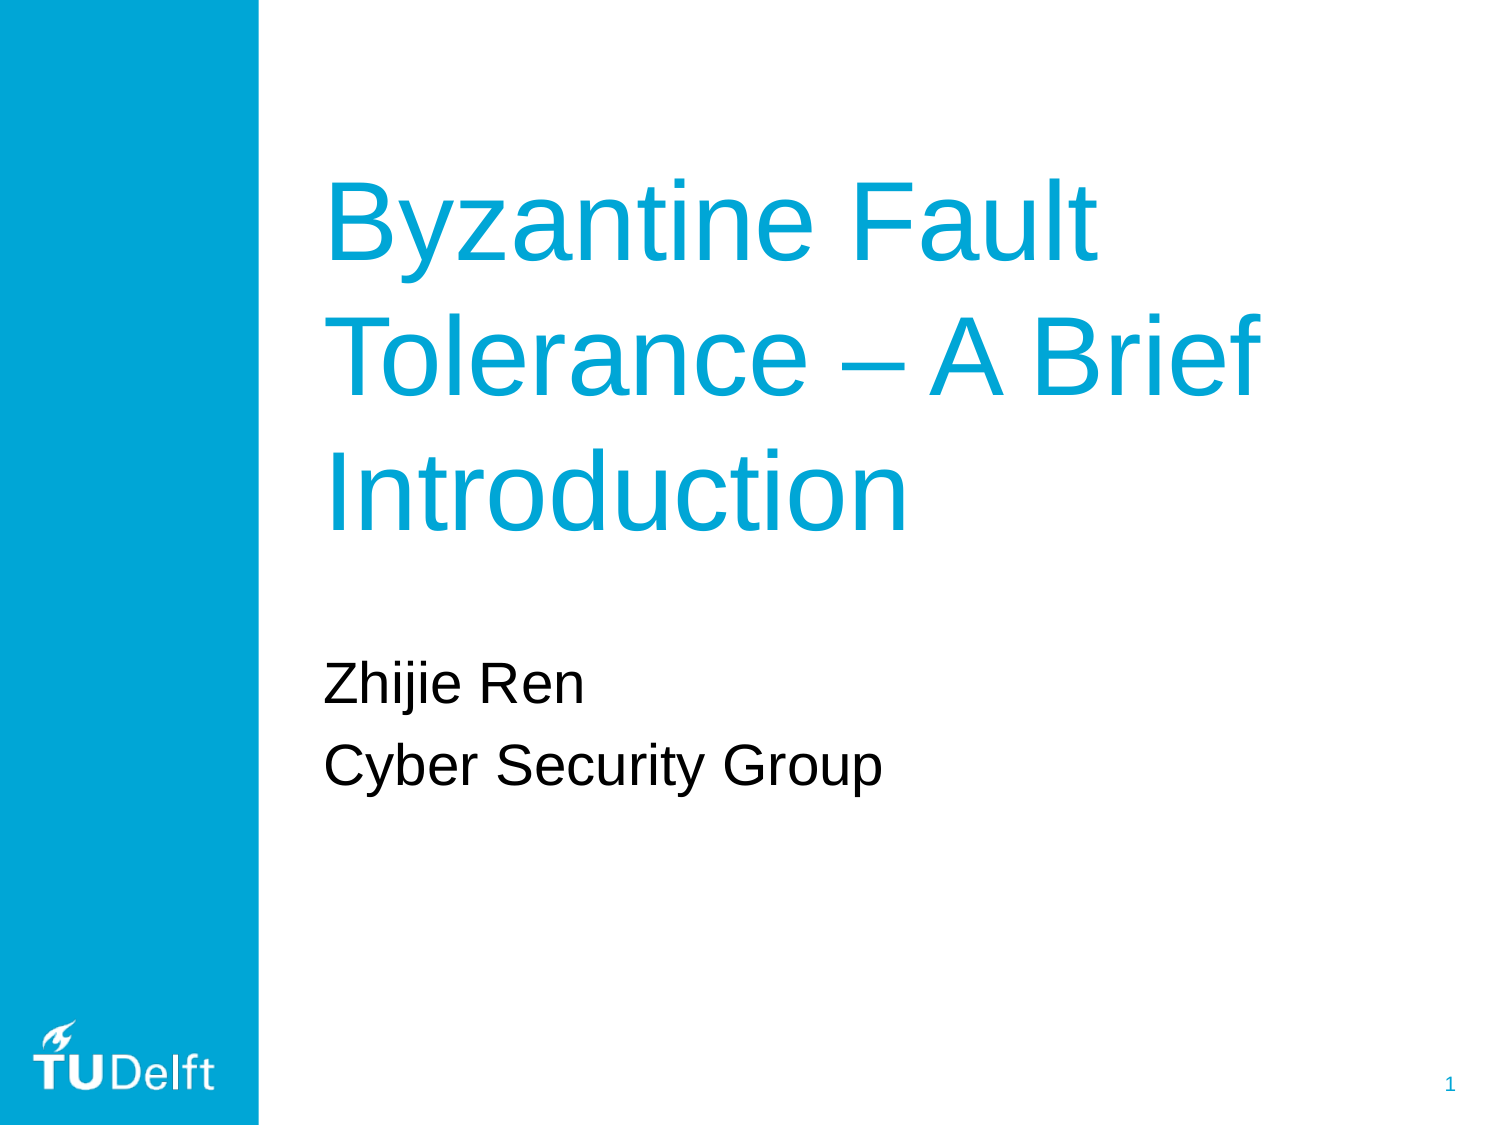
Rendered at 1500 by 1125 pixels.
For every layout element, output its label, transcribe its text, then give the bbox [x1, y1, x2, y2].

title Byzantine Fault Tolerance – A Brief Introduction [308, 110, 1388, 591]
subtitle Zhijie Ren Cyber Security Group [308, 637, 1275, 925]
